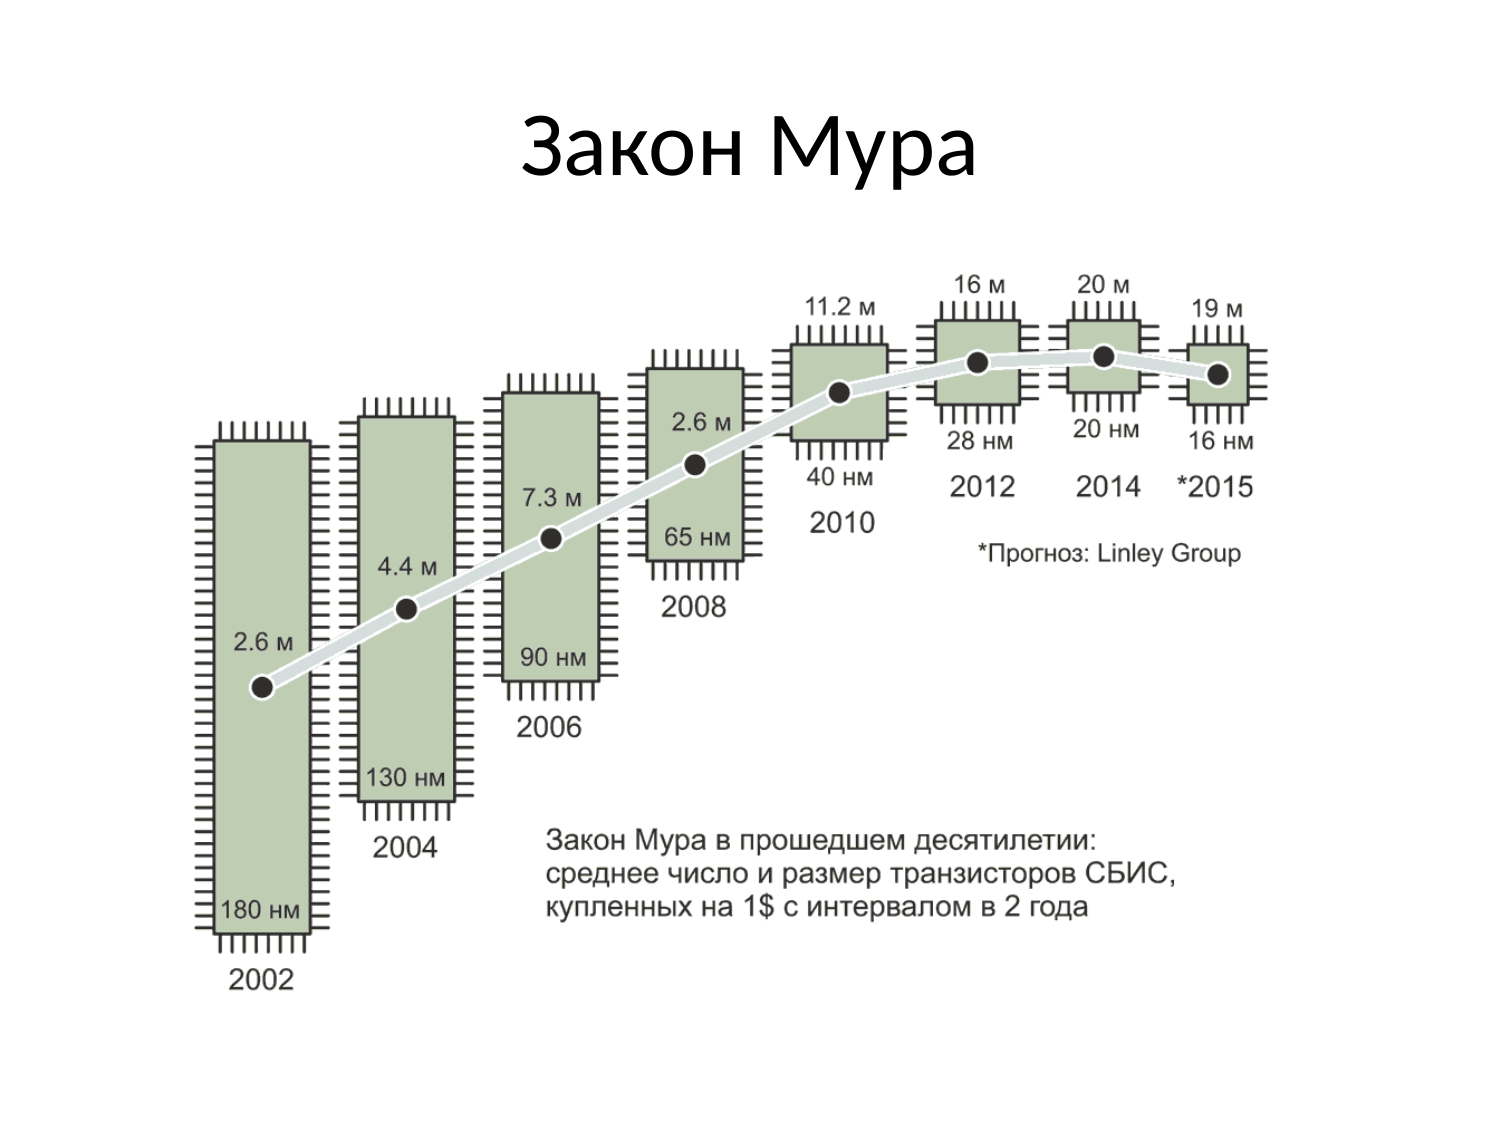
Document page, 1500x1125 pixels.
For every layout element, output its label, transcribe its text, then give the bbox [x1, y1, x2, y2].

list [192, 262, 1308, 1006]
title Закон Мура [75, 45, 1425, 233]
